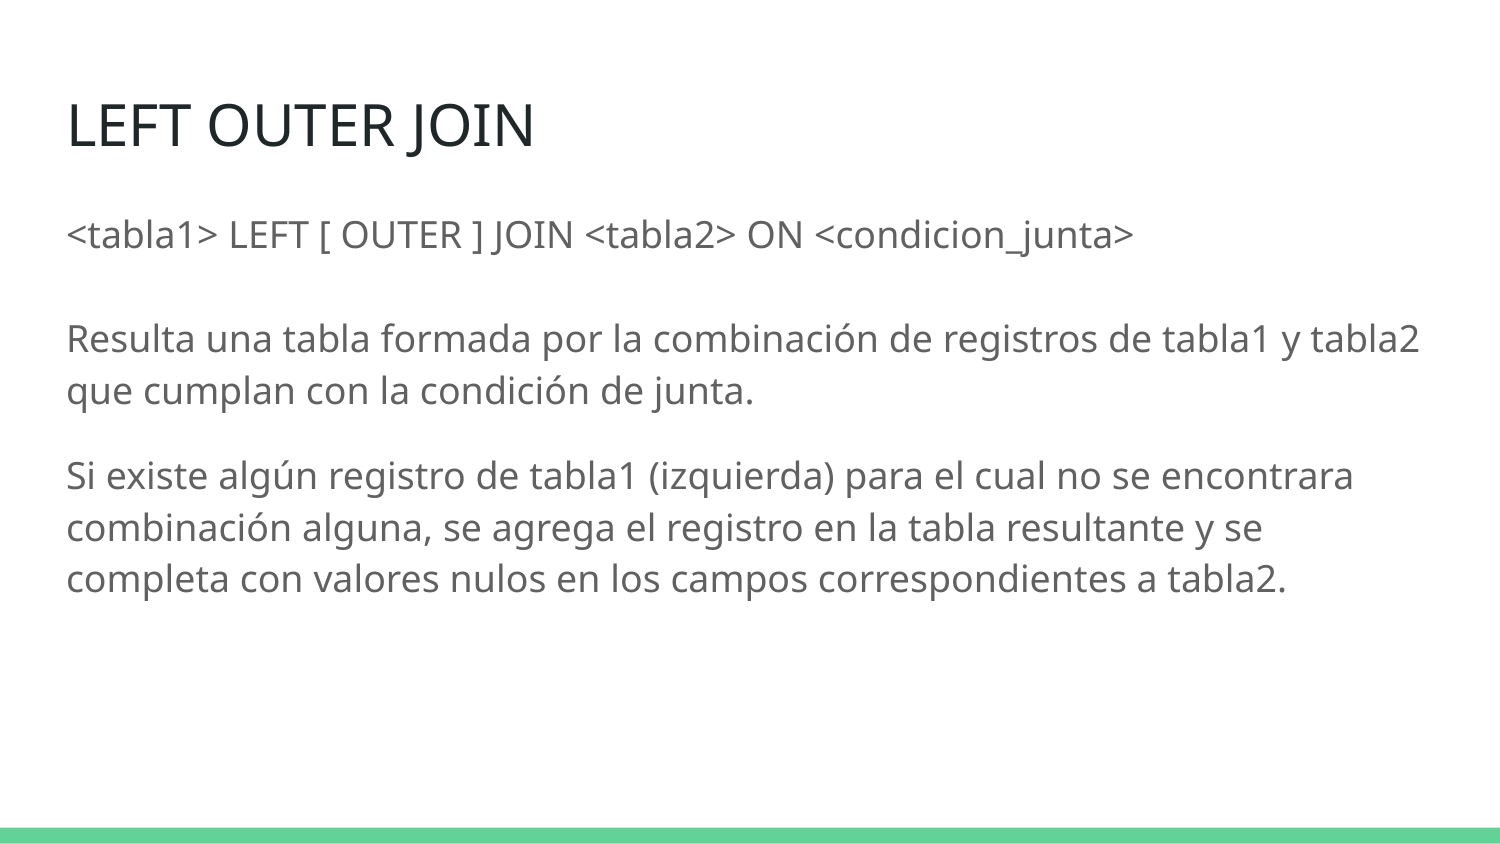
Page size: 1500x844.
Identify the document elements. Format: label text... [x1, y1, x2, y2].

list Resulta una tabla formada por la combinación de registros de tabla1 y tabla2 que cumplan con la condición de junta. Si existe algún registro de tabla1 (izquierda) para el cual no se encontrara combinación alguna, se agrega el registro en la tabla resultante y se completa con valores nulos en los campos correspondientes a tabla2. [51, 293, 1449, 427]
list <tabla1> LEFT [ OUTER ] JOIN <tabla2> ON <condicion_junta> [51, 189, 1449, 272]
title LEFT OUTER JOIN [51, 72, 1449, 167]
